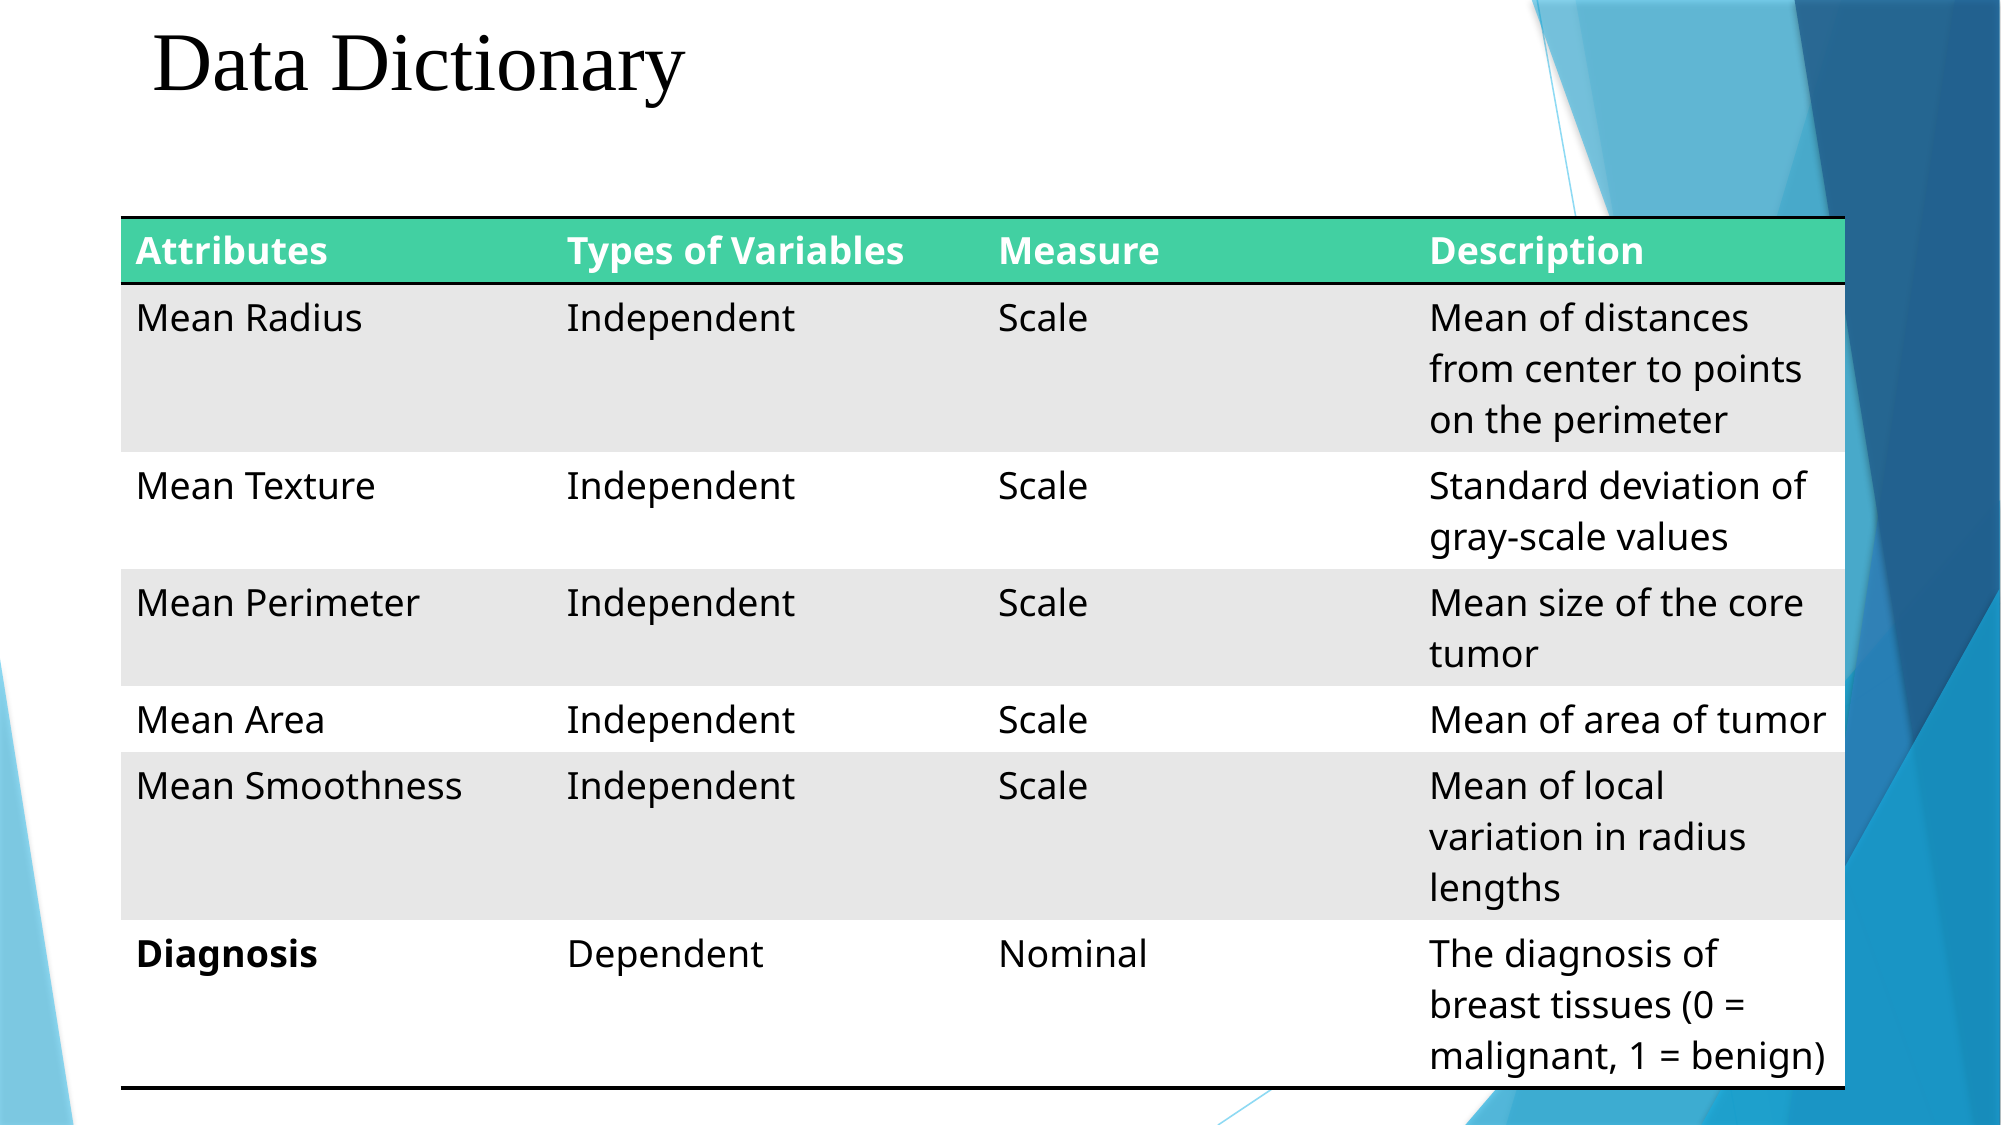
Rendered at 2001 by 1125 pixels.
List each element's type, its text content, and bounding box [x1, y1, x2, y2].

table_header Types of Variables [552, 219, 983, 282]
table_cell Scale [983, 752, 1414, 920]
table_cell Mean of distances from center to points on the perimeter [1414, 285, 1845, 452]
table_cell Scale [983, 285, 1414, 452]
table_cell Mean of area of tumor [1414, 686, 1845, 752]
table_header Description [1414, 219, 1845, 282]
table_cell Independent [552, 569, 983, 686]
table_cell Scale [983, 686, 1414, 752]
table_cell Mean Area [121, 686, 552, 752]
table_cell Standard deviation of gray-scale values [1414, 452, 1845, 569]
table_cell Scale [983, 569, 1414, 686]
table_cell Diagnosis [121, 920, 552, 1086]
table_cell Independent [552, 752, 983, 920]
table_cell Independent [552, 686, 983, 752]
table_cell Nominal [983, 920, 1414, 1086]
table_cell Scale [983, 452, 1414, 569]
table_cell The diagnosis of breast tissues (0 = malignant, 1 = benign) [1414, 920, 1845, 1086]
table_cell Mean Radius [121, 285, 552, 452]
table_cell Mean of local variation in radius lengths [1414, 752, 1845, 920]
table_cell Mean Smoothness [121, 752, 552, 920]
table_cell Mean Perimeter [121, 569, 552, 686]
table_header Attributes [121, 219, 552, 282]
title Data Dictionary [137, 0, 1863, 218]
table_cell Independent [552, 285, 983, 452]
table_cell Dependent [552, 920, 983, 1086]
table_cell Mean Texture [121, 452, 552, 569]
table_cell Mean size of the core tumor [1414, 569, 1845, 686]
table_cell Independent [552, 452, 983, 569]
table_header Measure [983, 219, 1414, 282]
